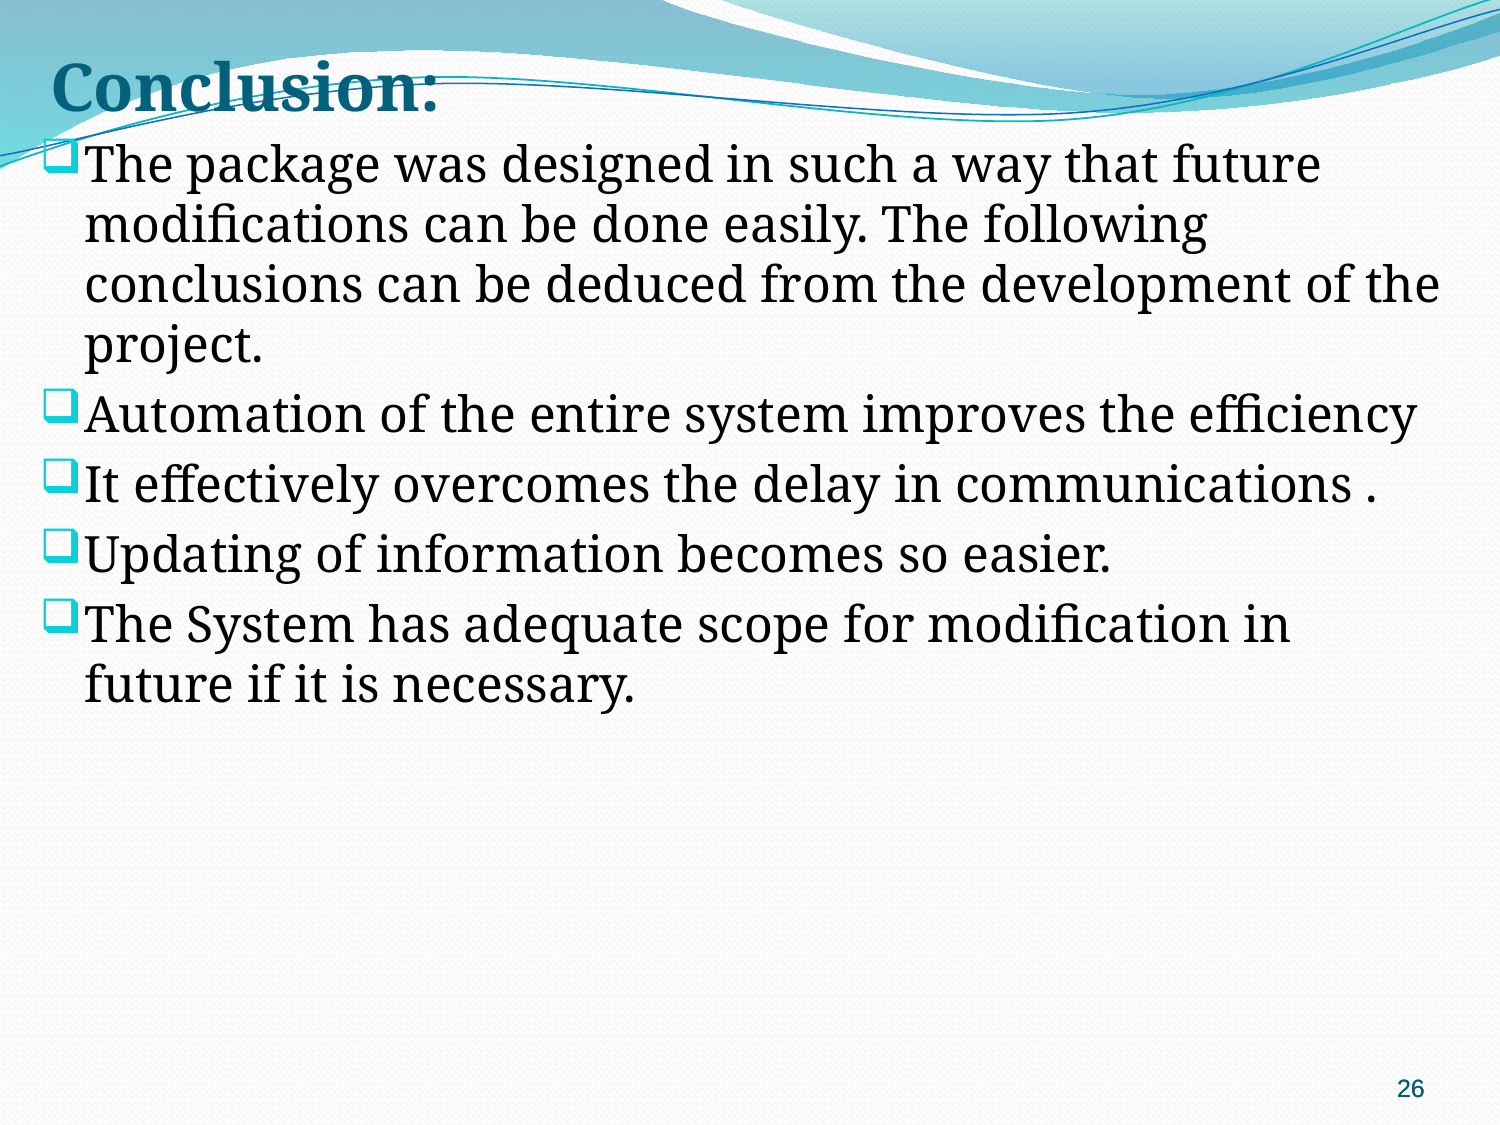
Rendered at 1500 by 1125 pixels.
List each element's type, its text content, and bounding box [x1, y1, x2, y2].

text_box 26 [1299, 1042, 1425, 1103]
title Conclusion: [49, 37, 1401, 124]
list The package was designed in such a way that future modifications can be done easily. The following conclusions can be deduced from the development of the project. Automation of the entire system improves the efficiency It effectively overcomes the delay in communications . Updating of information becomes so easier. The System has adequate scope for modification in future if it is necessary. [24, 124, 1463, 1076]
